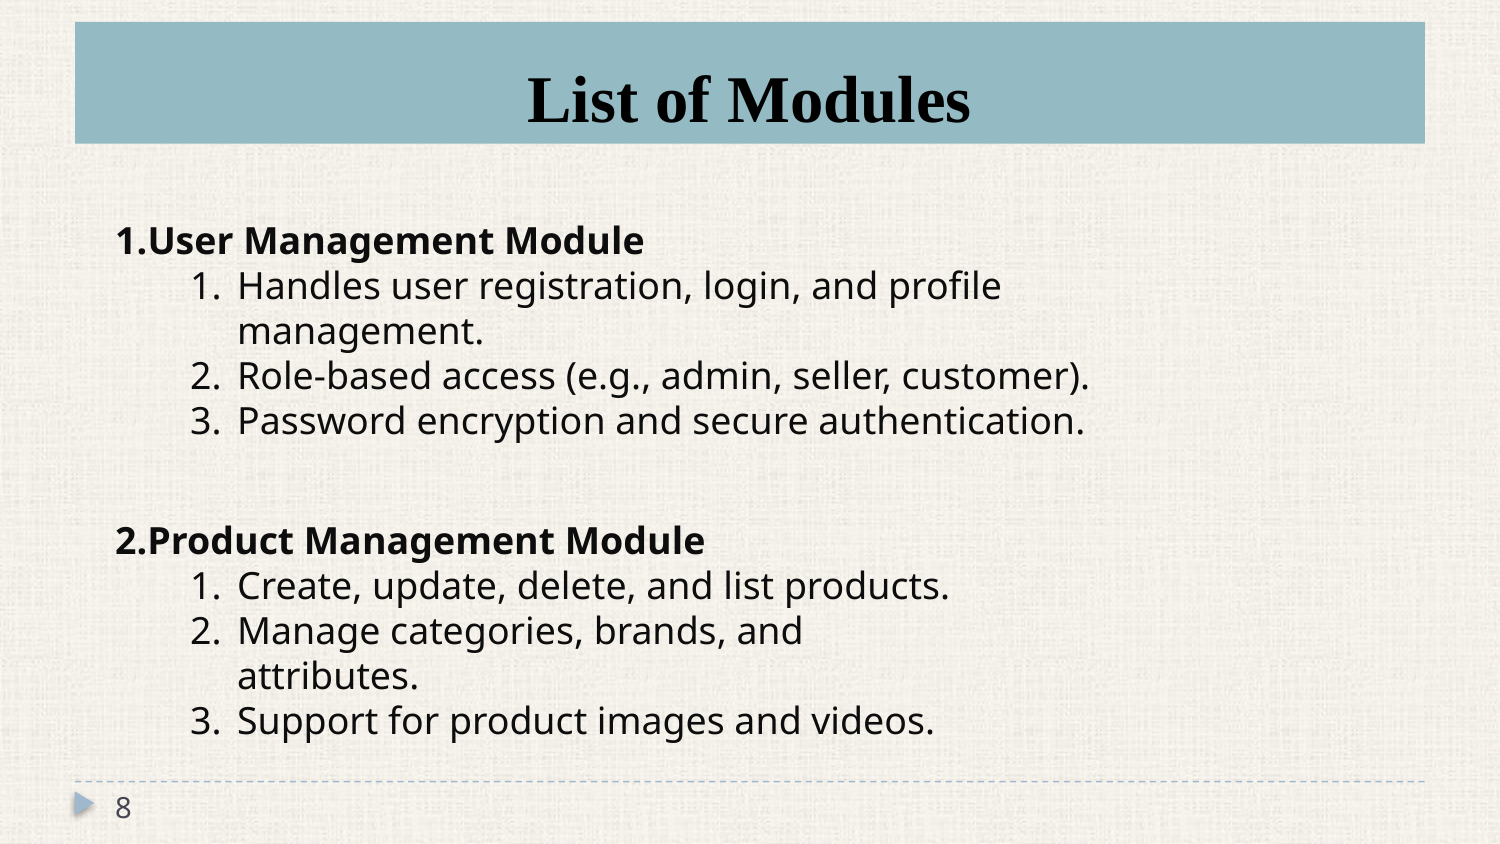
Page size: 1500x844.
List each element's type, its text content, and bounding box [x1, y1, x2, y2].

title List of Modules [75, 21, 1425, 144]
text_box 2.Product Management Module Create, update, delete, and list products. Manage categories, brands, and attributes. Support for product images and videos. [100, 509, 1010, 749]
text_box User Management Module Handles user registration, login, and profile management. Role-based access (e.g., admin, seller, customer). Password encryption and secure authentication. [100, 209, 1125, 449]
slide_number 8 [100, 782, 426, 827]
